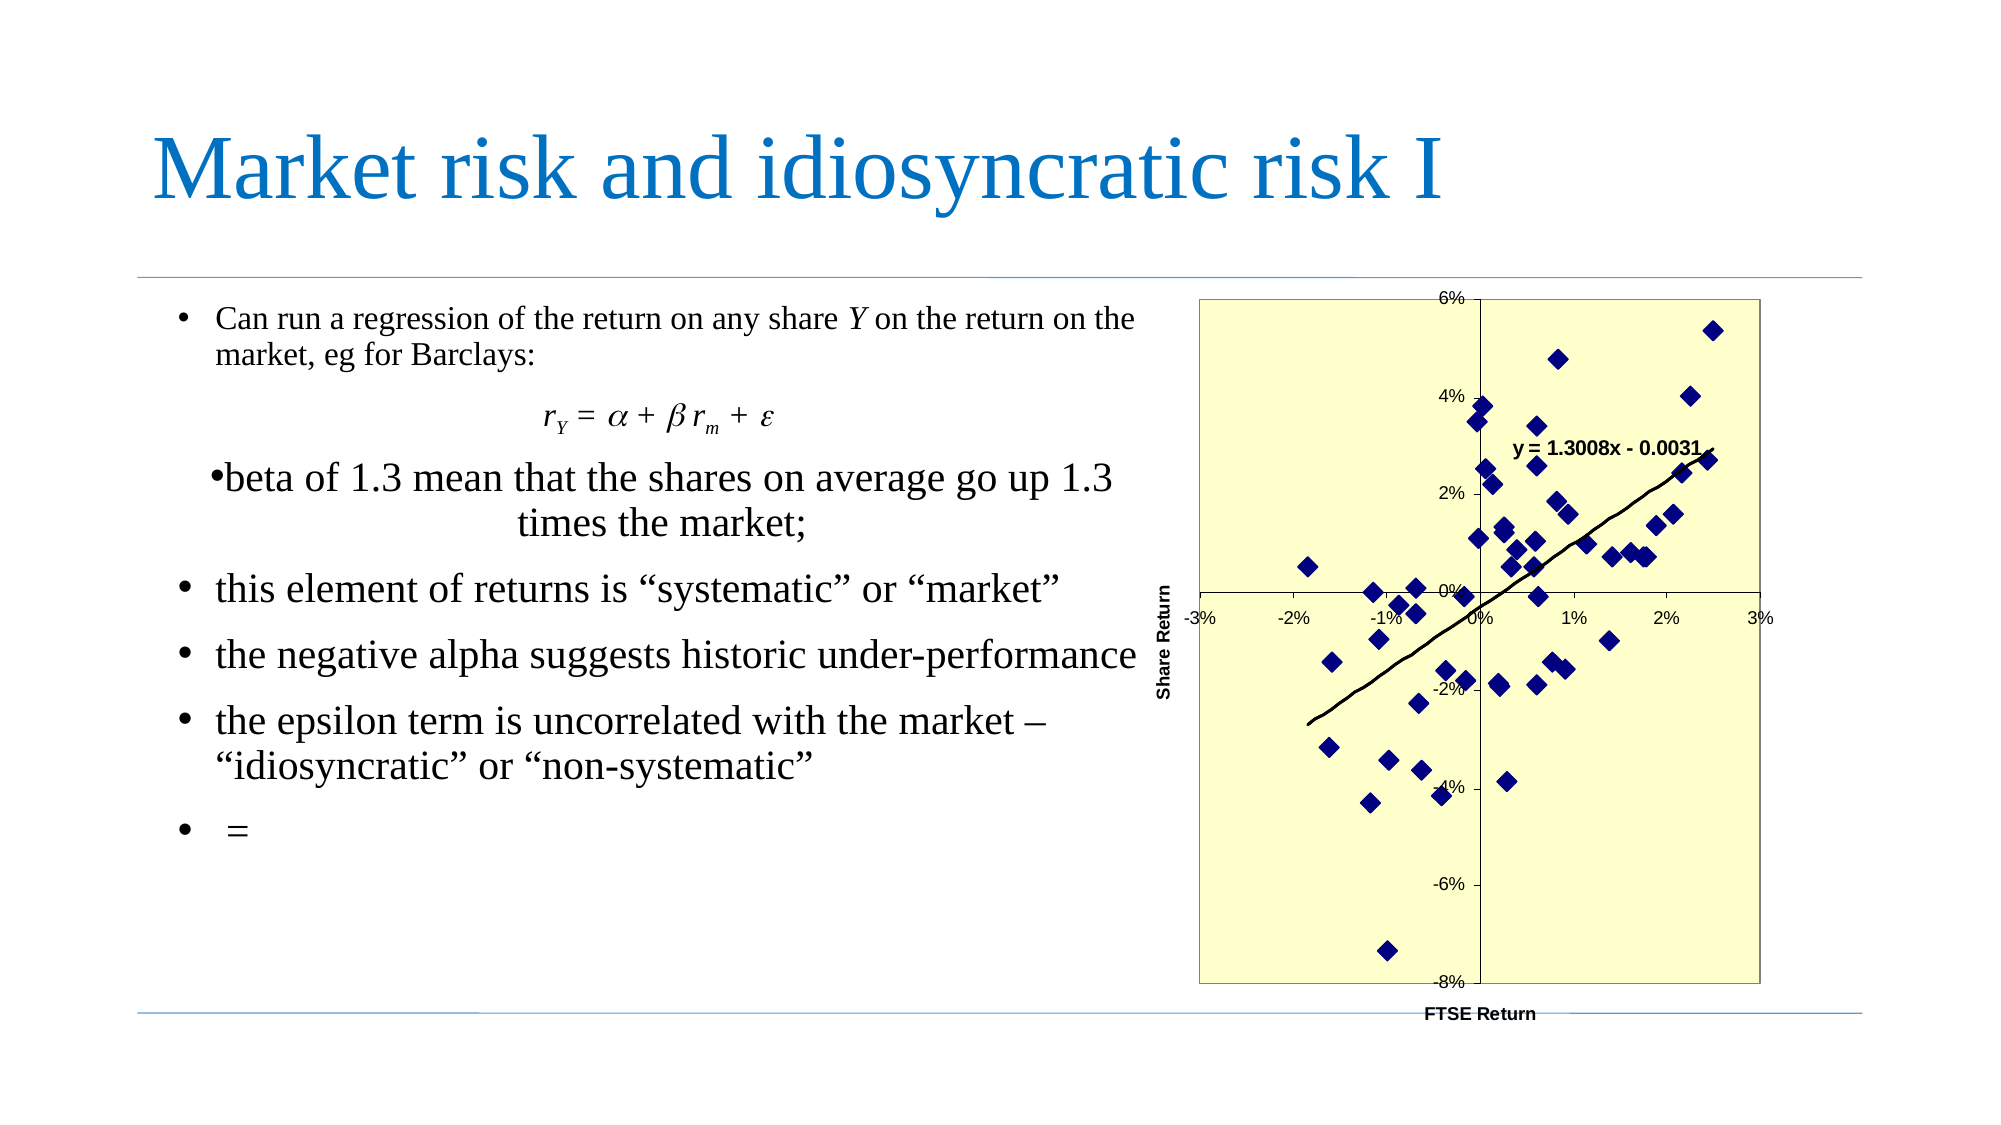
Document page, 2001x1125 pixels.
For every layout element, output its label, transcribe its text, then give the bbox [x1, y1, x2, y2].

title Market risk and idiosyncratic risk I [137, 59, 1863, 278]
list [1125, 262, 1800, 1055]
